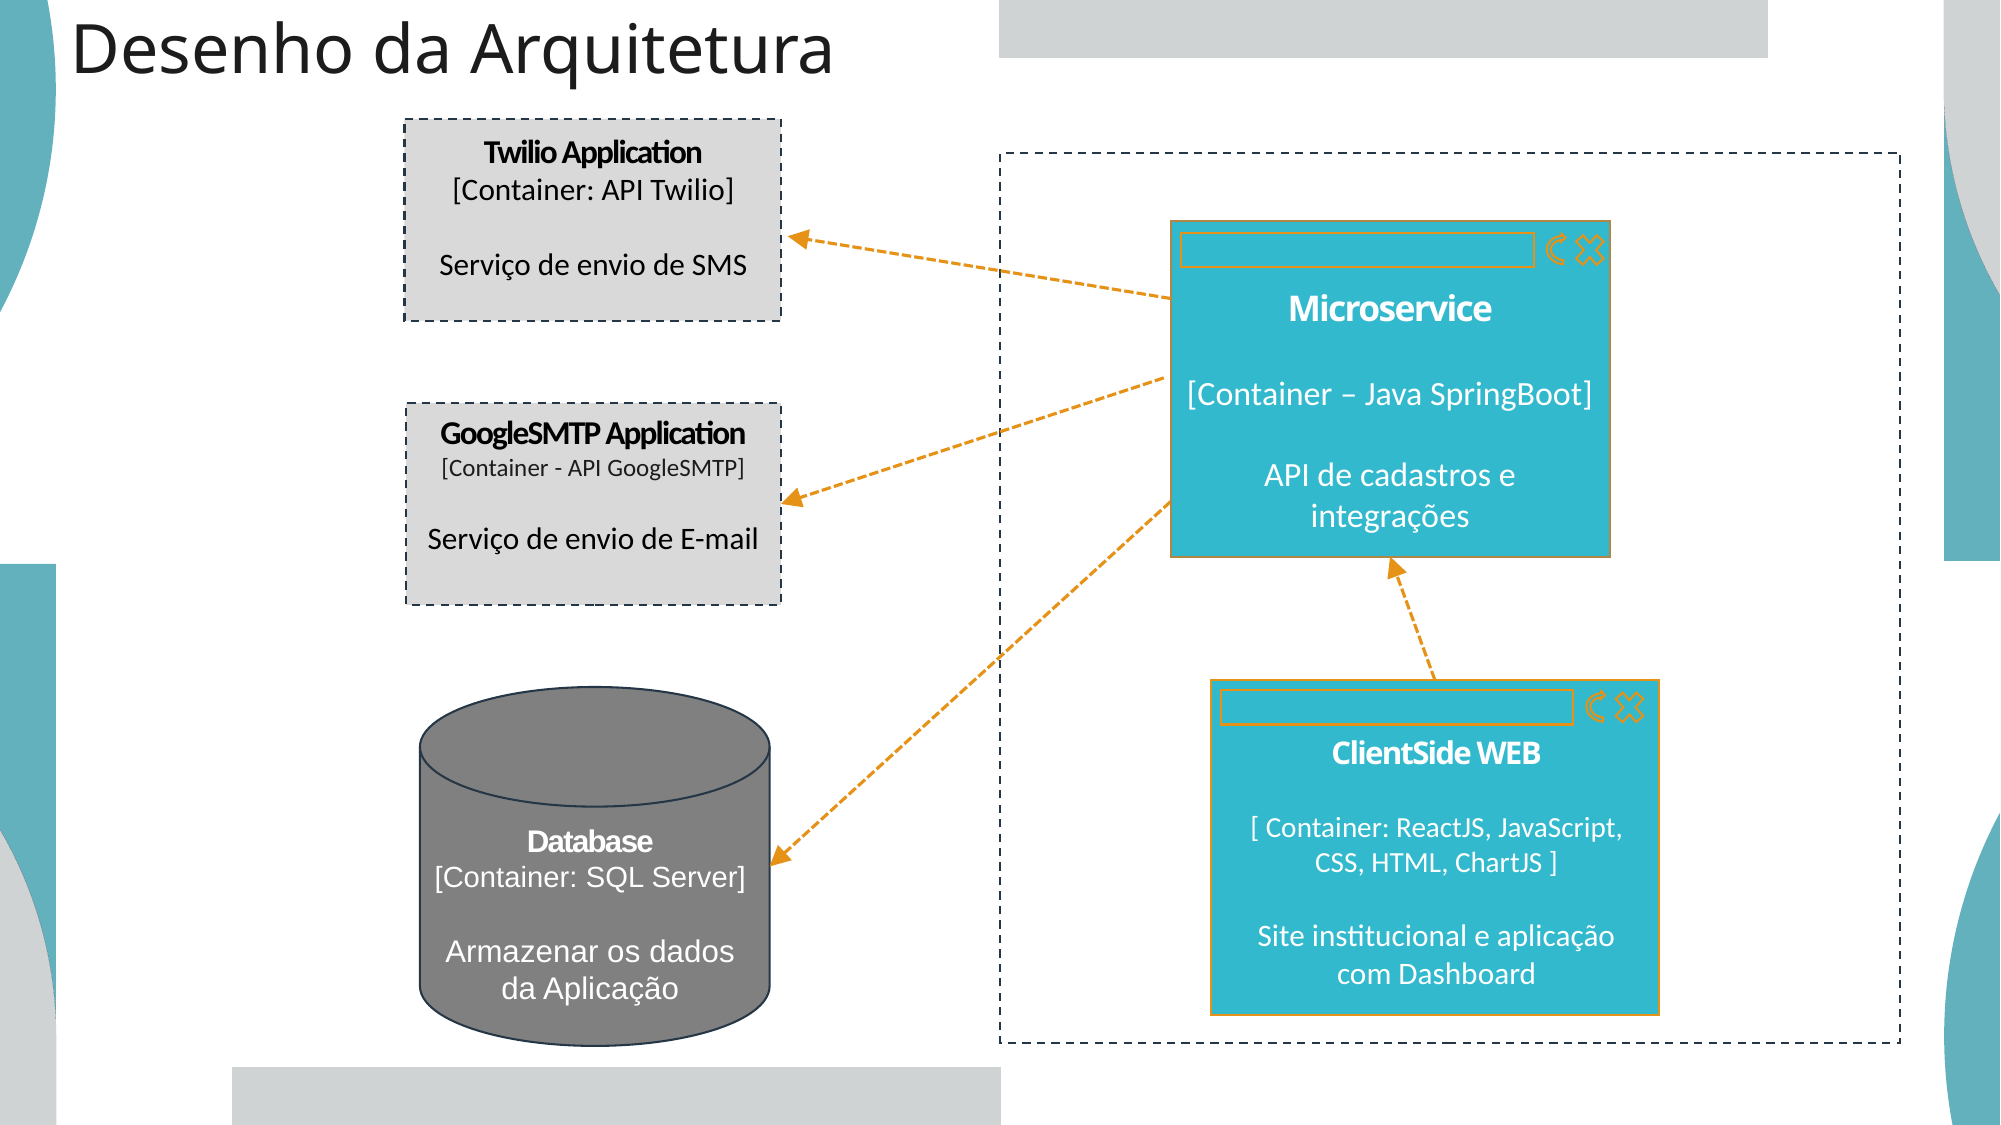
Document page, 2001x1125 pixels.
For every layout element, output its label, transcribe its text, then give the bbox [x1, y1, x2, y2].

text_box [1180, 232, 1535, 268]
text_box [438, 1014, 752, 1047]
text_box GoogleSMTP Application [Container - API GoogleSMTP] Serviço de envio de E-mail [406, 404, 780, 564]
text_box [999, 152, 1901, 1044]
text_box [1574, 233, 1606, 267]
text_box [1545, 231, 1567, 266]
text_box Database [Container: SQL Server] Armazenar os dados da Aplicação [415, 813, 766, 1014]
text_box Twilio Application [Container: API Twilio] Serviço de envio de SMS [406, 122, 781, 290]
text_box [769, 501, 1171, 867]
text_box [1390, 556, 1435, 680]
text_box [780, 377, 1164, 504]
text_box [403, 118, 782, 322]
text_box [787, 236, 1171, 299]
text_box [1210, 679, 1659, 1016]
text_box [418, 685, 771, 1000]
text_box Microservice [Container – Java SpringBoot] API de cadastros e integrações [1170, 220, 1611, 558]
list Desenho da Arquitetura [55, 7, 1838, 101]
text_box [405, 564, 769, 606]
